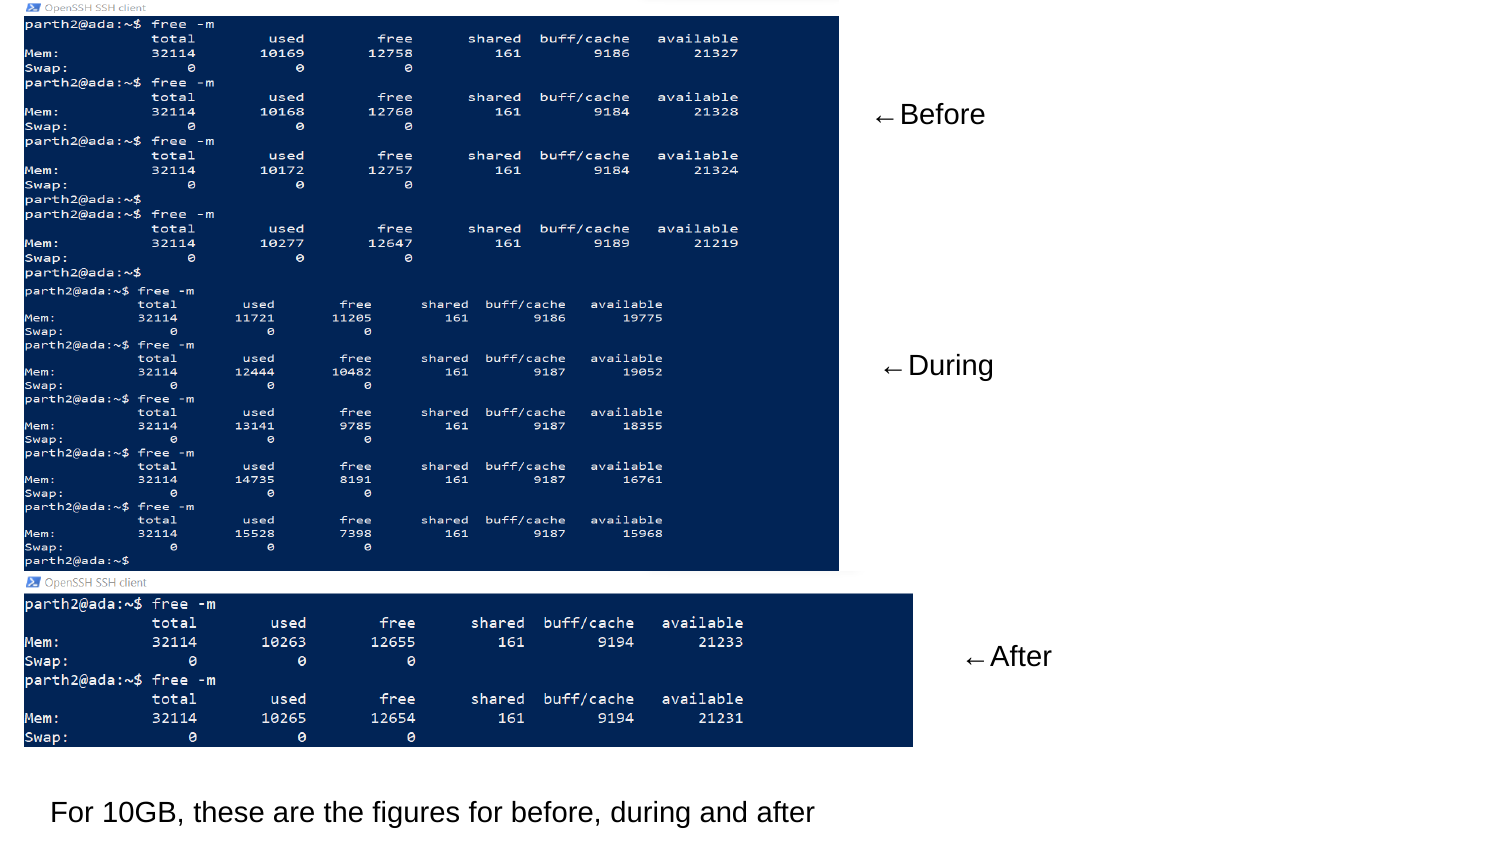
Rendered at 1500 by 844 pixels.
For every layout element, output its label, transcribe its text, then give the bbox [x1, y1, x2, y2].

text_box ←During [863, 331, 1218, 397]
text_box For 10GB, these are the figures for before, during and after [35, 778, 1465, 843]
text_box ←Before [855, 80, 1310, 146]
text_box ←After [945, 622, 1382, 688]
picture [24, 0, 913, 747]
